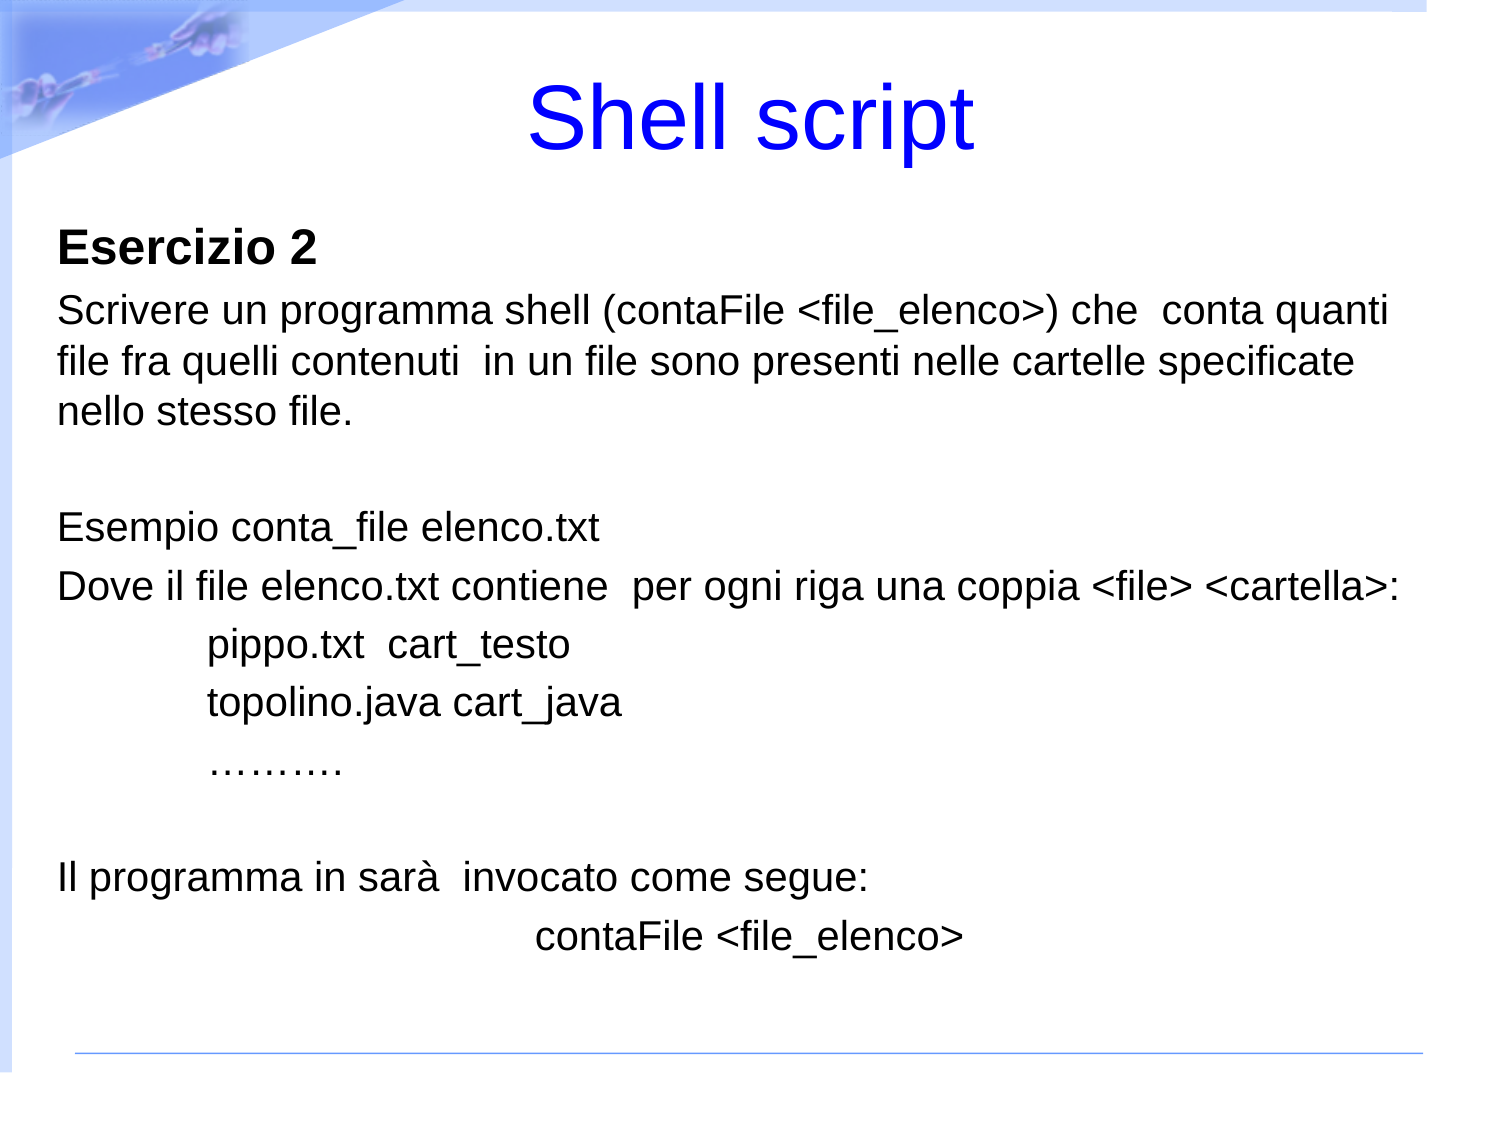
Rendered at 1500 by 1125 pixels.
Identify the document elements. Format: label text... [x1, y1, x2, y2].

title Shell script [68, 42, 1434, 184]
subtitle Esercizio 2 Scrivere un programma shell (contaFile <file_elenco>) che conta quanti file fra quelli contenuti in un file sono presenti nelle cartelle specificate nello stesso file. Esempio conta_file elenco.txt Dove il file elenco.txt contiene per ogni riga una coppia <file> <cartella>: pippo.txt cart_testo topolino.java cart_java ………. Il programma in sarà invocato come segue: contaFile <file_elenco> [41, 207, 1469, 1048]
picture [53, 133, 68, 139]
